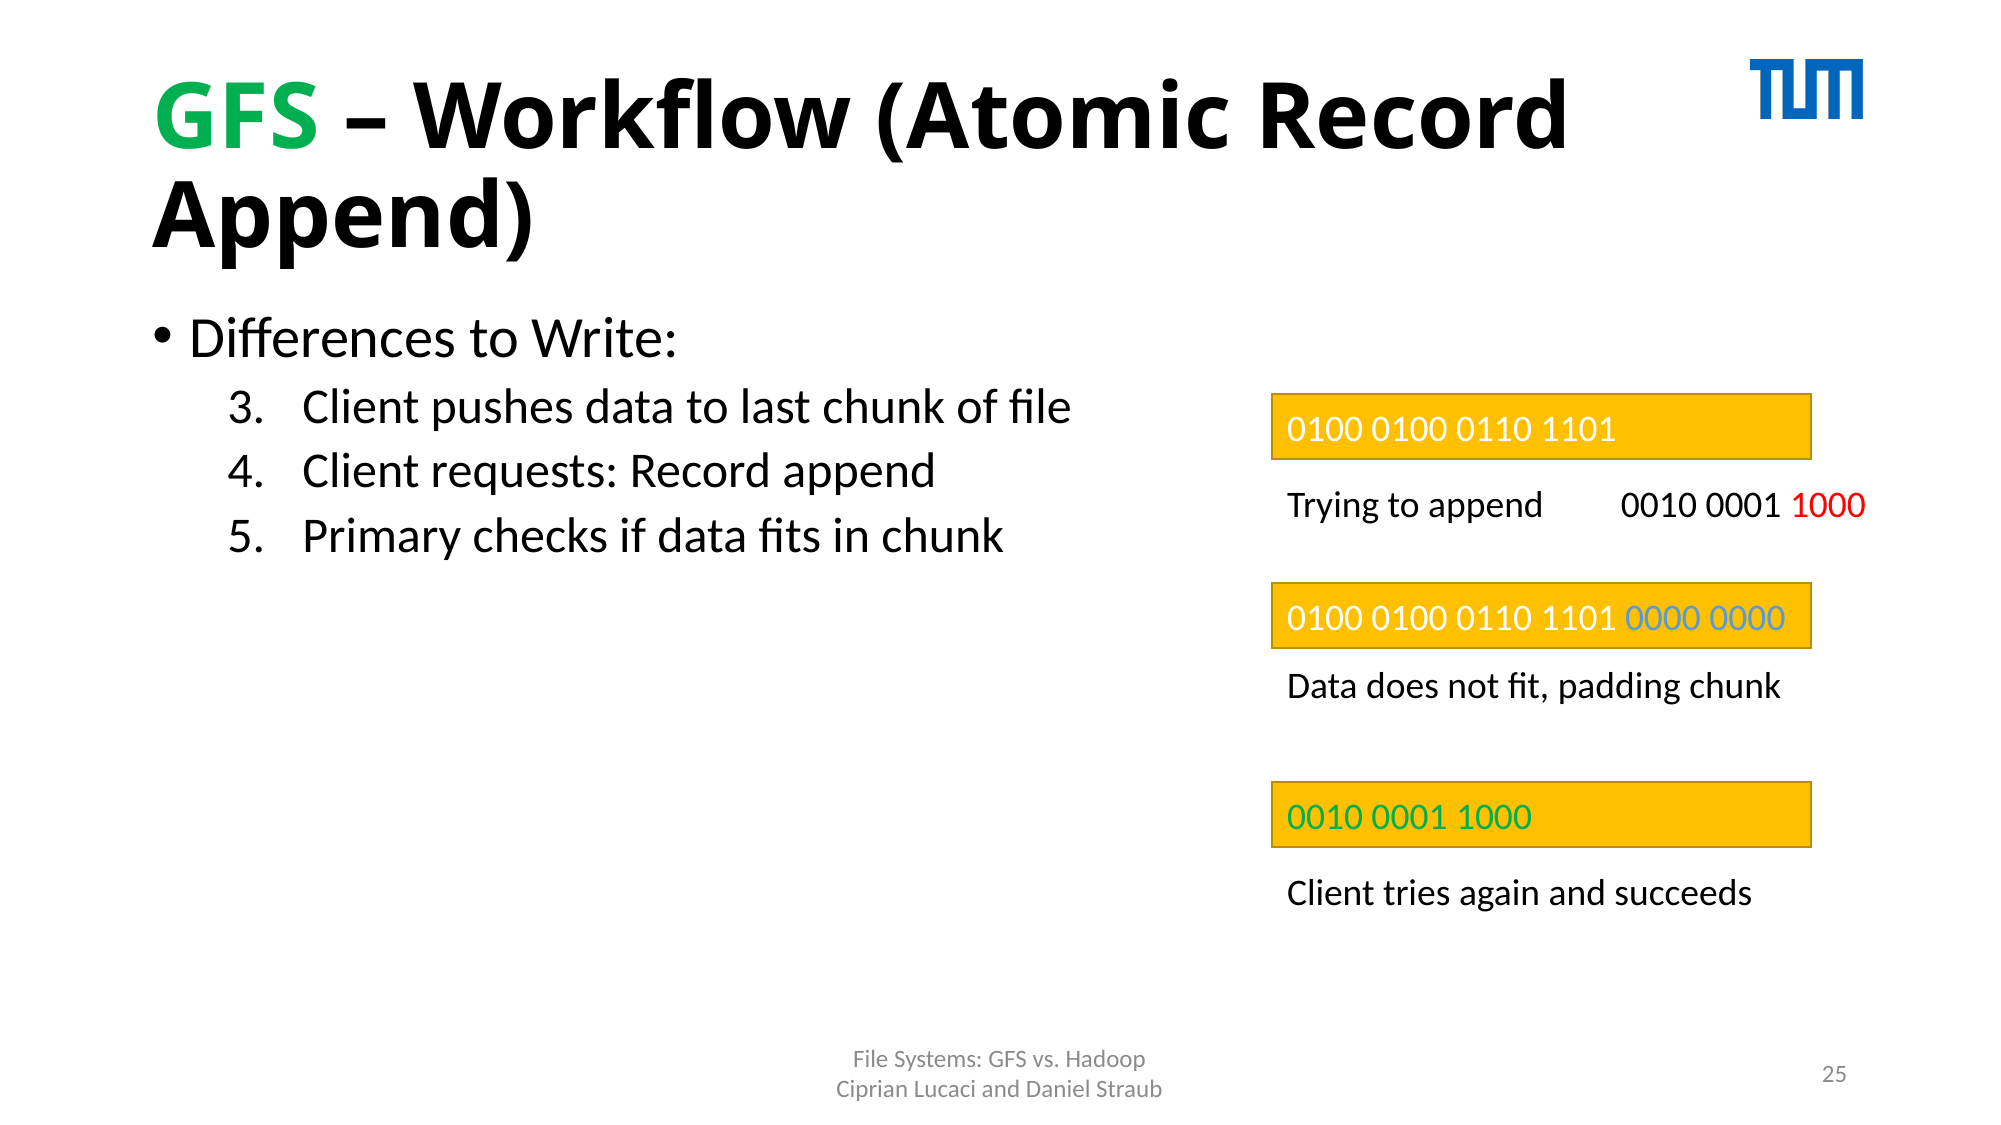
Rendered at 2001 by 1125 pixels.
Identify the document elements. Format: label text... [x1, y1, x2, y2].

text_box Data does not fit, padding chunk [1272, 653, 1920, 714]
text_box 0010 0001 1000 [1271, 781, 1812, 848]
text_box 0100 0100 0110 1101 0000 0000 [1271, 582, 1812, 649]
title GFS – Workflow (Atomic Record Append) [137, 59, 1863, 278]
text_box 0100 0100 0110 1101 [1271, 393, 1812, 460]
slide_number 25 [1412, 1042, 1863, 1103]
footer File Systems: GFS vs. Hadoop Ciprian Lucaci and Daniel Straub [662, 1042, 1338, 1103]
text_box Trying to append 0010 0001 1000 [1272, 473, 1920, 533]
text_box Client tries again and succeeds [1272, 860, 1920, 921]
list Differences to Write: Client pushes data to last chunk of file Client requests: Record append Primary checks if data fits in chunk [137, 299, 1172, 1014]
